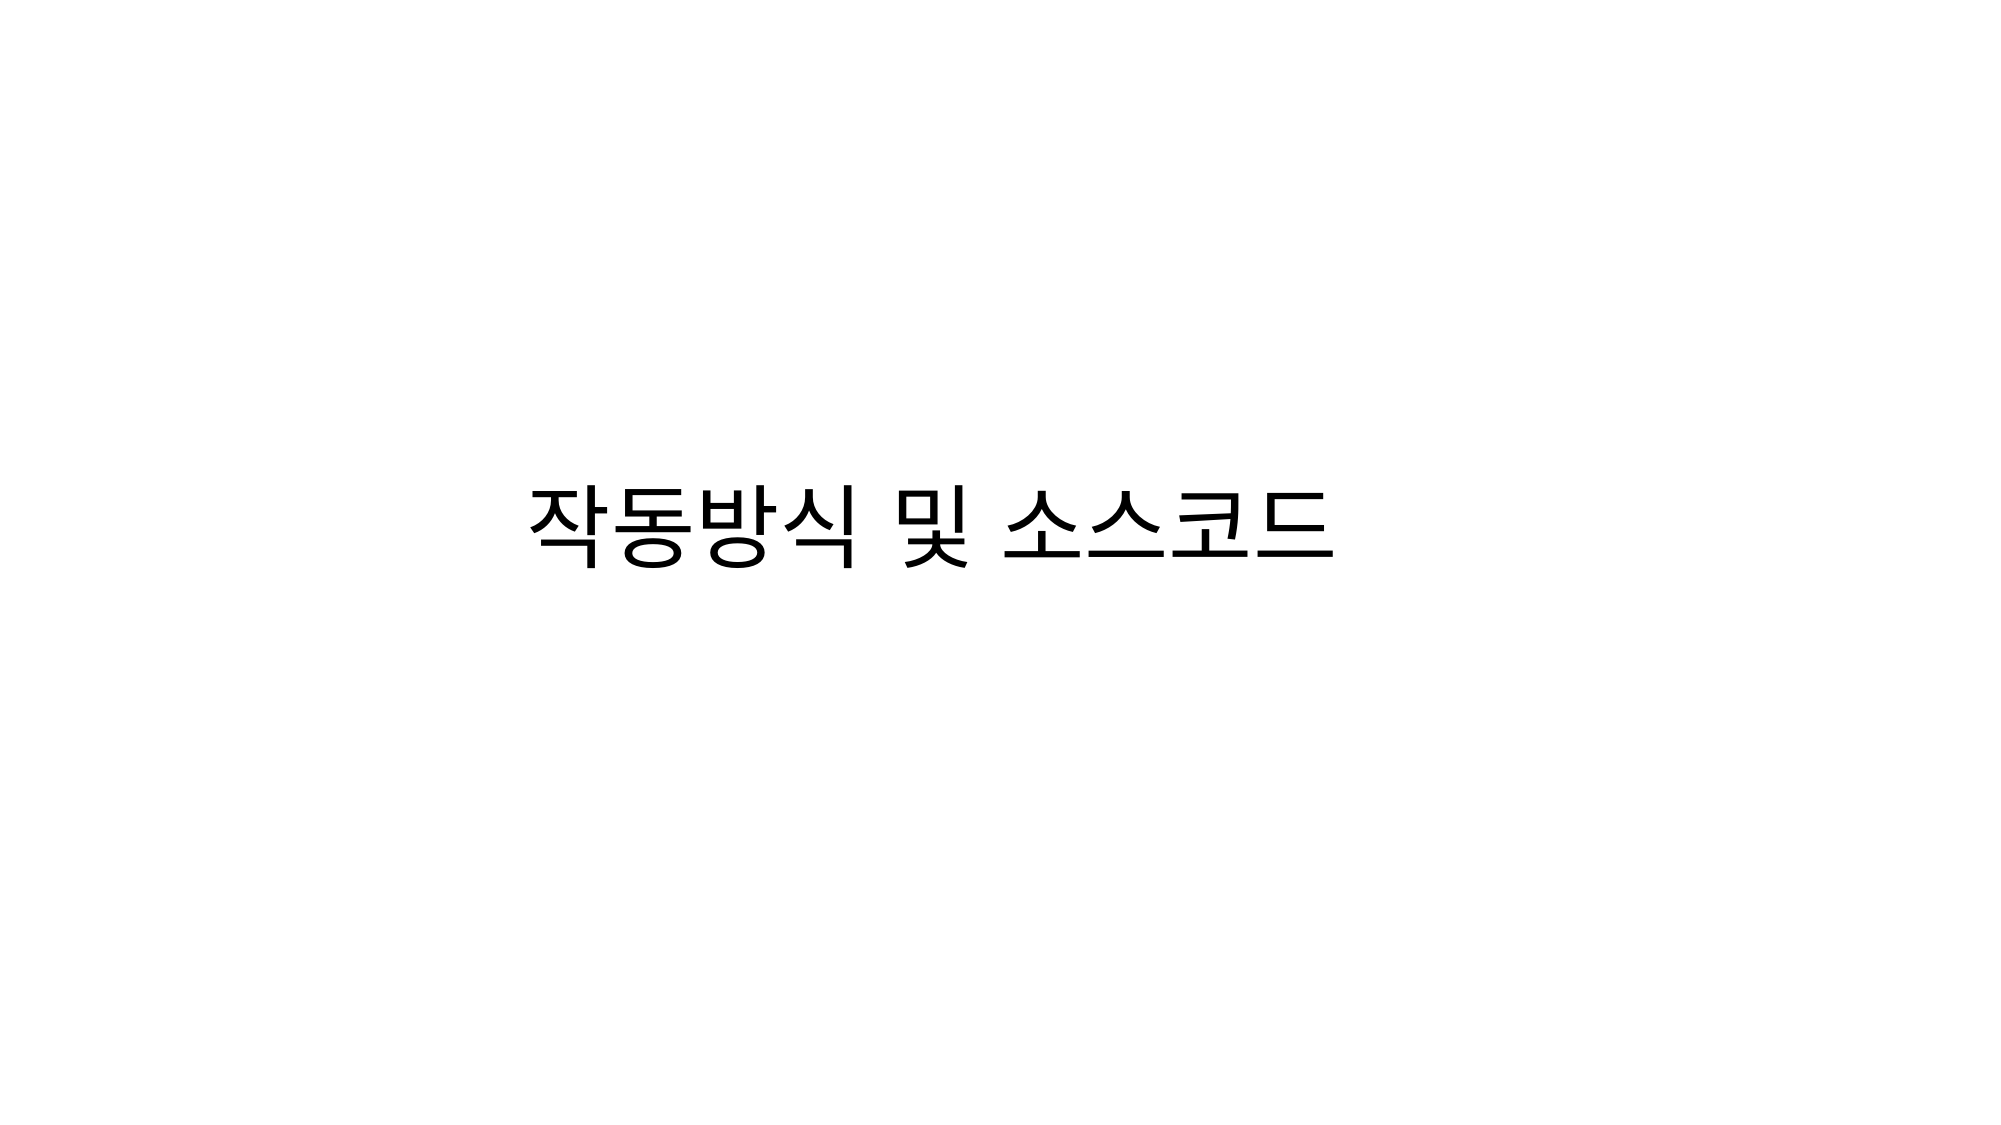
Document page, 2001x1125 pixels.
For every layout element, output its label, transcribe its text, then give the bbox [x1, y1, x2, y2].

text_box 작동방식 및 소스코드 [511, 462, 1518, 588]
